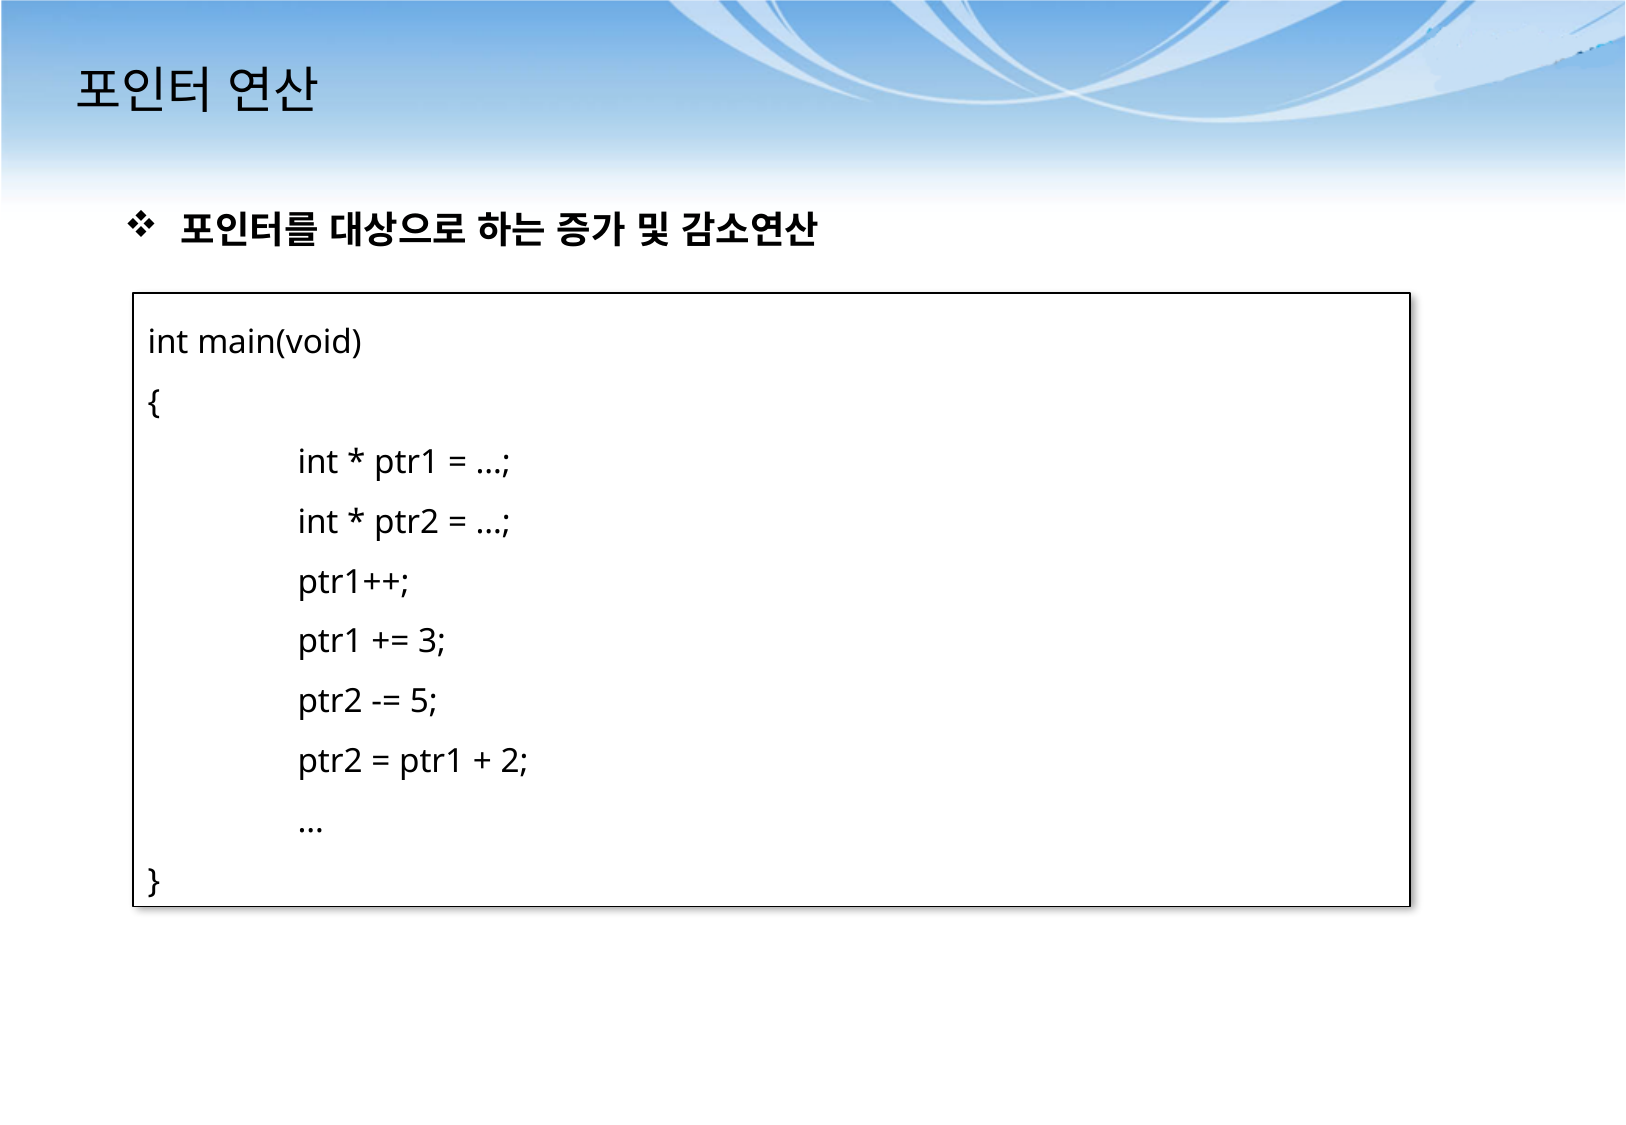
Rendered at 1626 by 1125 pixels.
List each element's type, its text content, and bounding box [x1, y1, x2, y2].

title 포인터 연산 [60, 48, 1001, 130]
picture [0, 0, 1626, 1125]
list 포인터를 대상으로 하는 증가 및 감소연산 [109, 175, 1510, 1014]
text_box int main(void) { int * ptr1 = …; int * ptr2 = …; ptr1++; ptr1 += 3; ptr2 -= 5; ptr2 = ptr1 + 2; … } [131, 291, 1412, 909]
